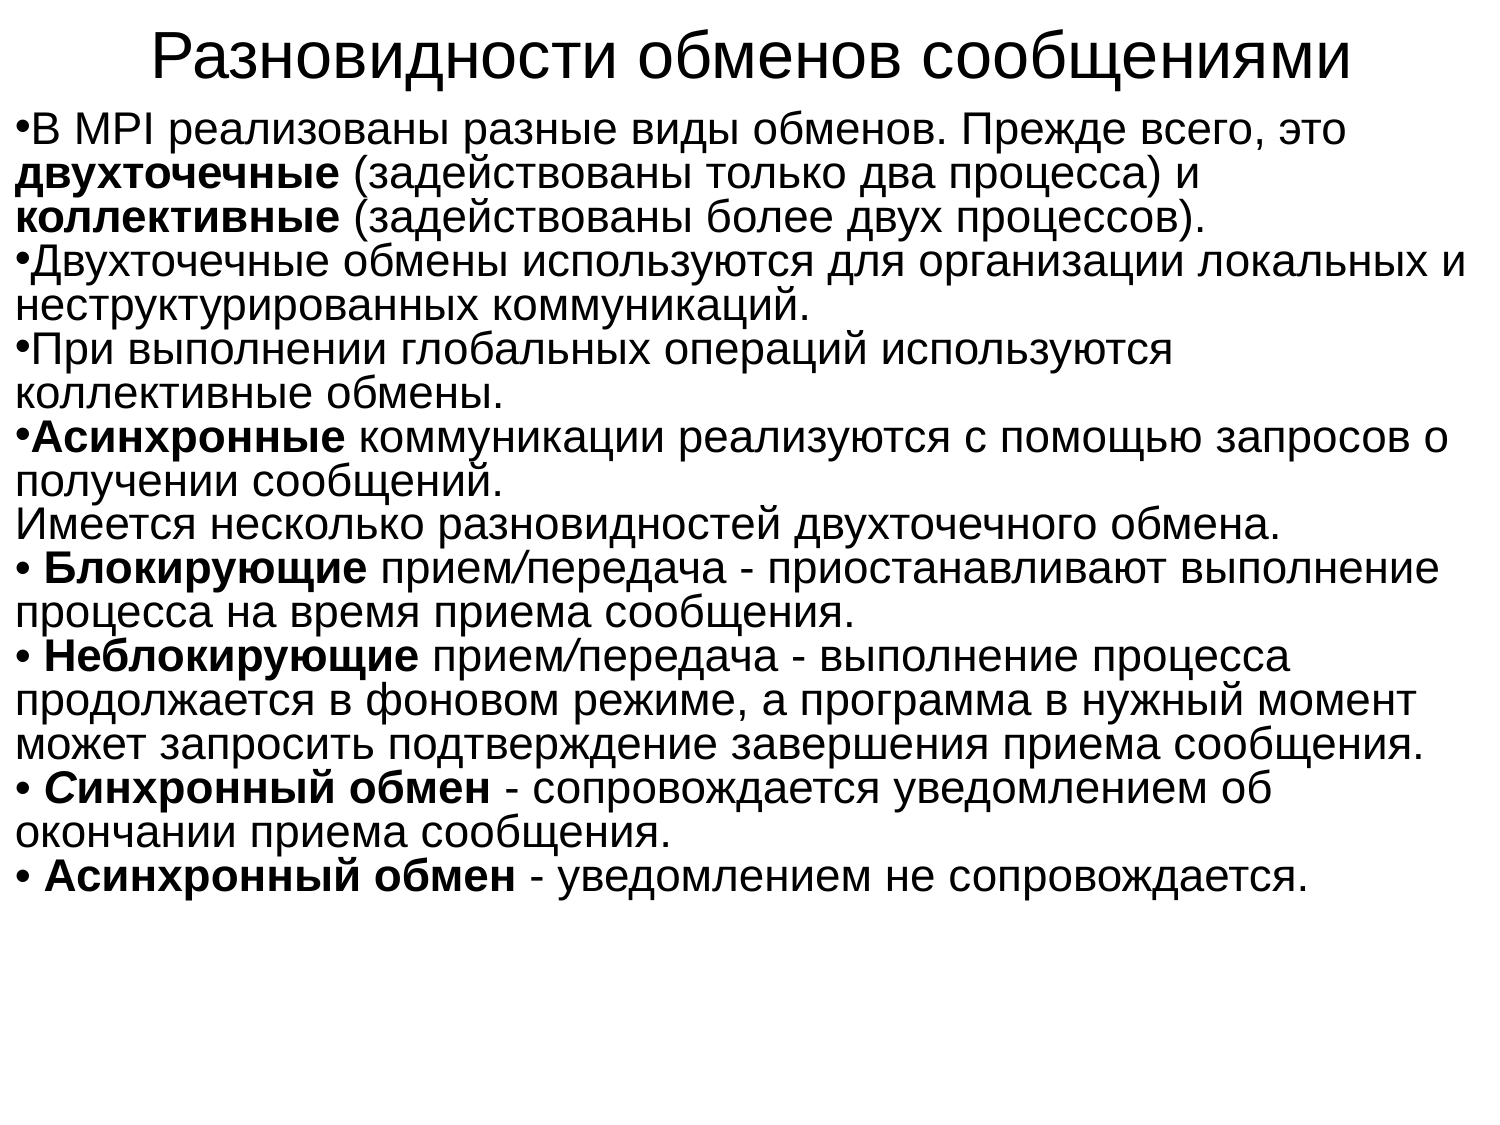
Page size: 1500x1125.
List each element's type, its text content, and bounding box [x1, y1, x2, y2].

text_box Разновидности обменов сообщениями [76, 0, 1427, 101]
text_box В MPI реализованы разные виды обменов. Прежде всего, это двухточечные (задействованы только два процесса) и коллективные (задействованы более двух процессов). Двухточечные обмены используются для организации локальных и неструктурированных коммуникаций. При выполнении глобальных операций используются коллективные обмены. Асинхронные коммуникации реализуются с помощью запросов о получении сообщений. Имеется несколько разновидностей двухточечного обмена. • Блокирующие прием/передача - приостанавливают выполнение процесса на время приема сообщения. • Неблокирующие прием/передача - выполнение процесса продолжается в фоновом режиме, а программа в нужный момент может запросить подтверждение завершения приема сообщения. • Cинхронный обмен - сопровождается уведомлением об окончании приема сообщения. • Асинхронный обмен - уведомлением не сопровождается. [0, 101, 1500, 1094]
